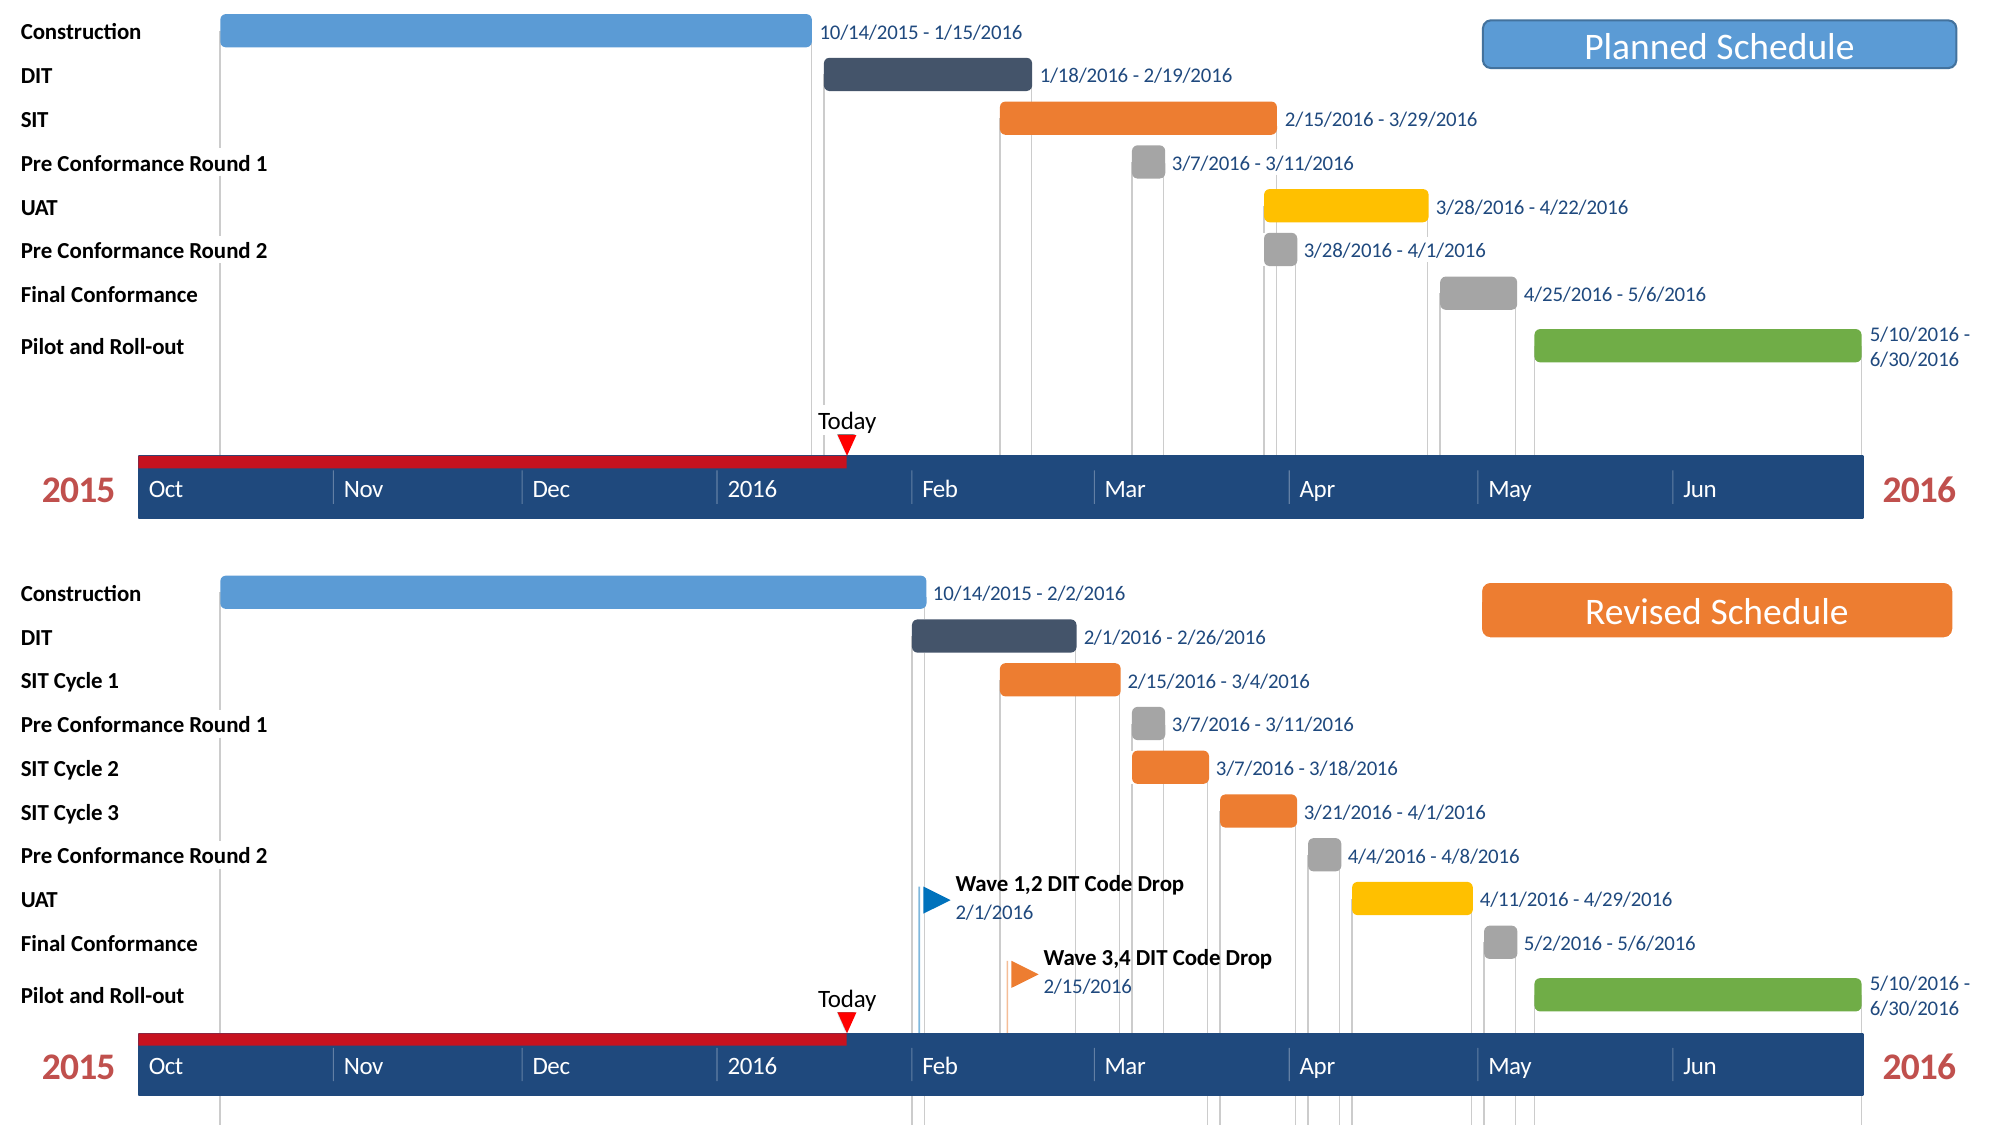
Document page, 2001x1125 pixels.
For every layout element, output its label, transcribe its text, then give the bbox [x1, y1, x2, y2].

text_box 2/15/2016 - 3/29/2016 [1285, 105, 1483, 131]
text_box Feb [922, 471, 959, 503]
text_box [1523, 280, 1710, 306]
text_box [20, 331, 188, 360]
text_box [137, 455, 1864, 519]
text_box 2015 [41, 464, 116, 510]
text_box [20, 665, 121, 694]
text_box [20, 235, 269, 264]
text_box [998, 100, 1279, 136]
text_box 10/14/2015 - 1/15/2016 [819, 18, 1028, 44]
text_box 1/18/2016 - 2/19/2016 [1039, 61, 1238, 87]
text_box [836, 435, 858, 459]
text_box [219, 13, 813, 49]
text_box Today [817, 404, 877, 435]
text_box [1130, 144, 1167, 180]
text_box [20, 191, 61, 220]
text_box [1171, 710, 1358, 737]
text_box [1263, 188, 1430, 224]
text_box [1523, 929, 1699, 955]
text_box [1303, 236, 1490, 262]
text_box [137, 455, 848, 469]
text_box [1479, 885, 1678, 912]
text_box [1882, 1041, 1957, 1088]
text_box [20, 980, 188, 1009]
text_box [20, 797, 121, 825]
text_box 3/28/2016 - 4/22/2016 [1435, 193, 1634, 219]
text_box Oct [148, 471, 184, 503]
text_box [20, 574, 1864, 1125]
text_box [41, 1041, 116, 1088]
text_box Dec [532, 471, 571, 503]
text_box SIT [20, 104, 50, 132]
text_box Pre Conformance Round 1 [20, 148, 269, 176]
text_box Construction [20, 16, 144, 45]
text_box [1869, 320, 1976, 371]
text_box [20, 884, 61, 913]
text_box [1869, 969, 1976, 1020]
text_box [1439, 275, 1519, 311]
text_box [20, 622, 55, 650]
text_box [822, 56, 1034, 93]
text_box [1127, 667, 1314, 693]
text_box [20, 753, 121, 782]
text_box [932, 579, 1131, 605]
text_box DIT [20, 60, 55, 89]
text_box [20, 279, 200, 307]
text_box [20, 578, 144, 607]
text_box Jun [1683, 471, 1718, 503]
text_box Nov [343, 471, 384, 503]
text_box 2016 [727, 471, 778, 503]
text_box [1303, 798, 1490, 824]
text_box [1478, 579, 1956, 641]
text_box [1481, 19, 1958, 70]
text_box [1347, 842, 1523, 868]
text_box 3/7/2016 - 3/11/2016 [1171, 149, 1358, 175]
text_box May [1488, 471, 1533, 503]
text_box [1533, 328, 1863, 364]
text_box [1215, 754, 1402, 780]
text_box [1262, 231, 1299, 268]
text_box 2016 [1882, 464, 1957, 510]
text_box Mar [1104, 471, 1147, 503]
text_box Apr [1299, 471, 1336, 503]
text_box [1083, 623, 1270, 649]
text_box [20, 928, 200, 957]
